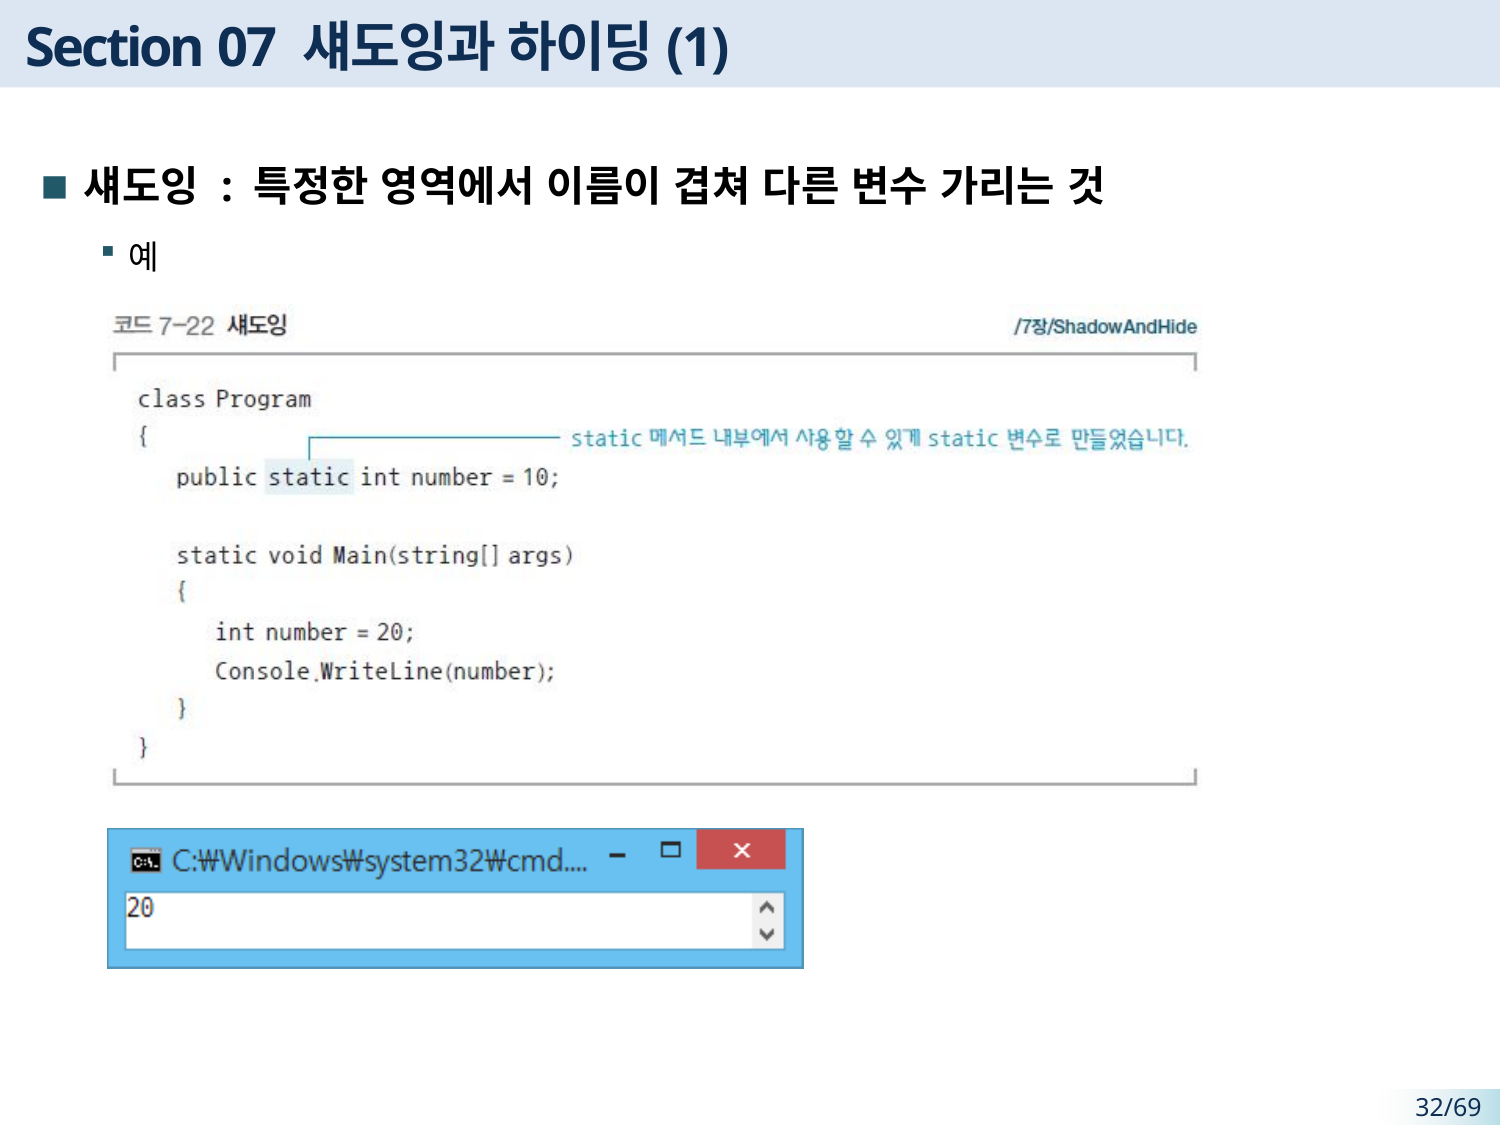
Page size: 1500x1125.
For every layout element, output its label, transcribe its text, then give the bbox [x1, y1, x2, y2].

title Section 07 섀도잉과 하이딩(1) [10, 5, 1288, 84]
list 섀도잉 : 특정한 영역에서 이름이 겹쳐 다른 변수 가리는 것 예 [10, 126, 1481, 1057]
picture [107, 303, 1202, 797]
picture [107, 828, 804, 969]
